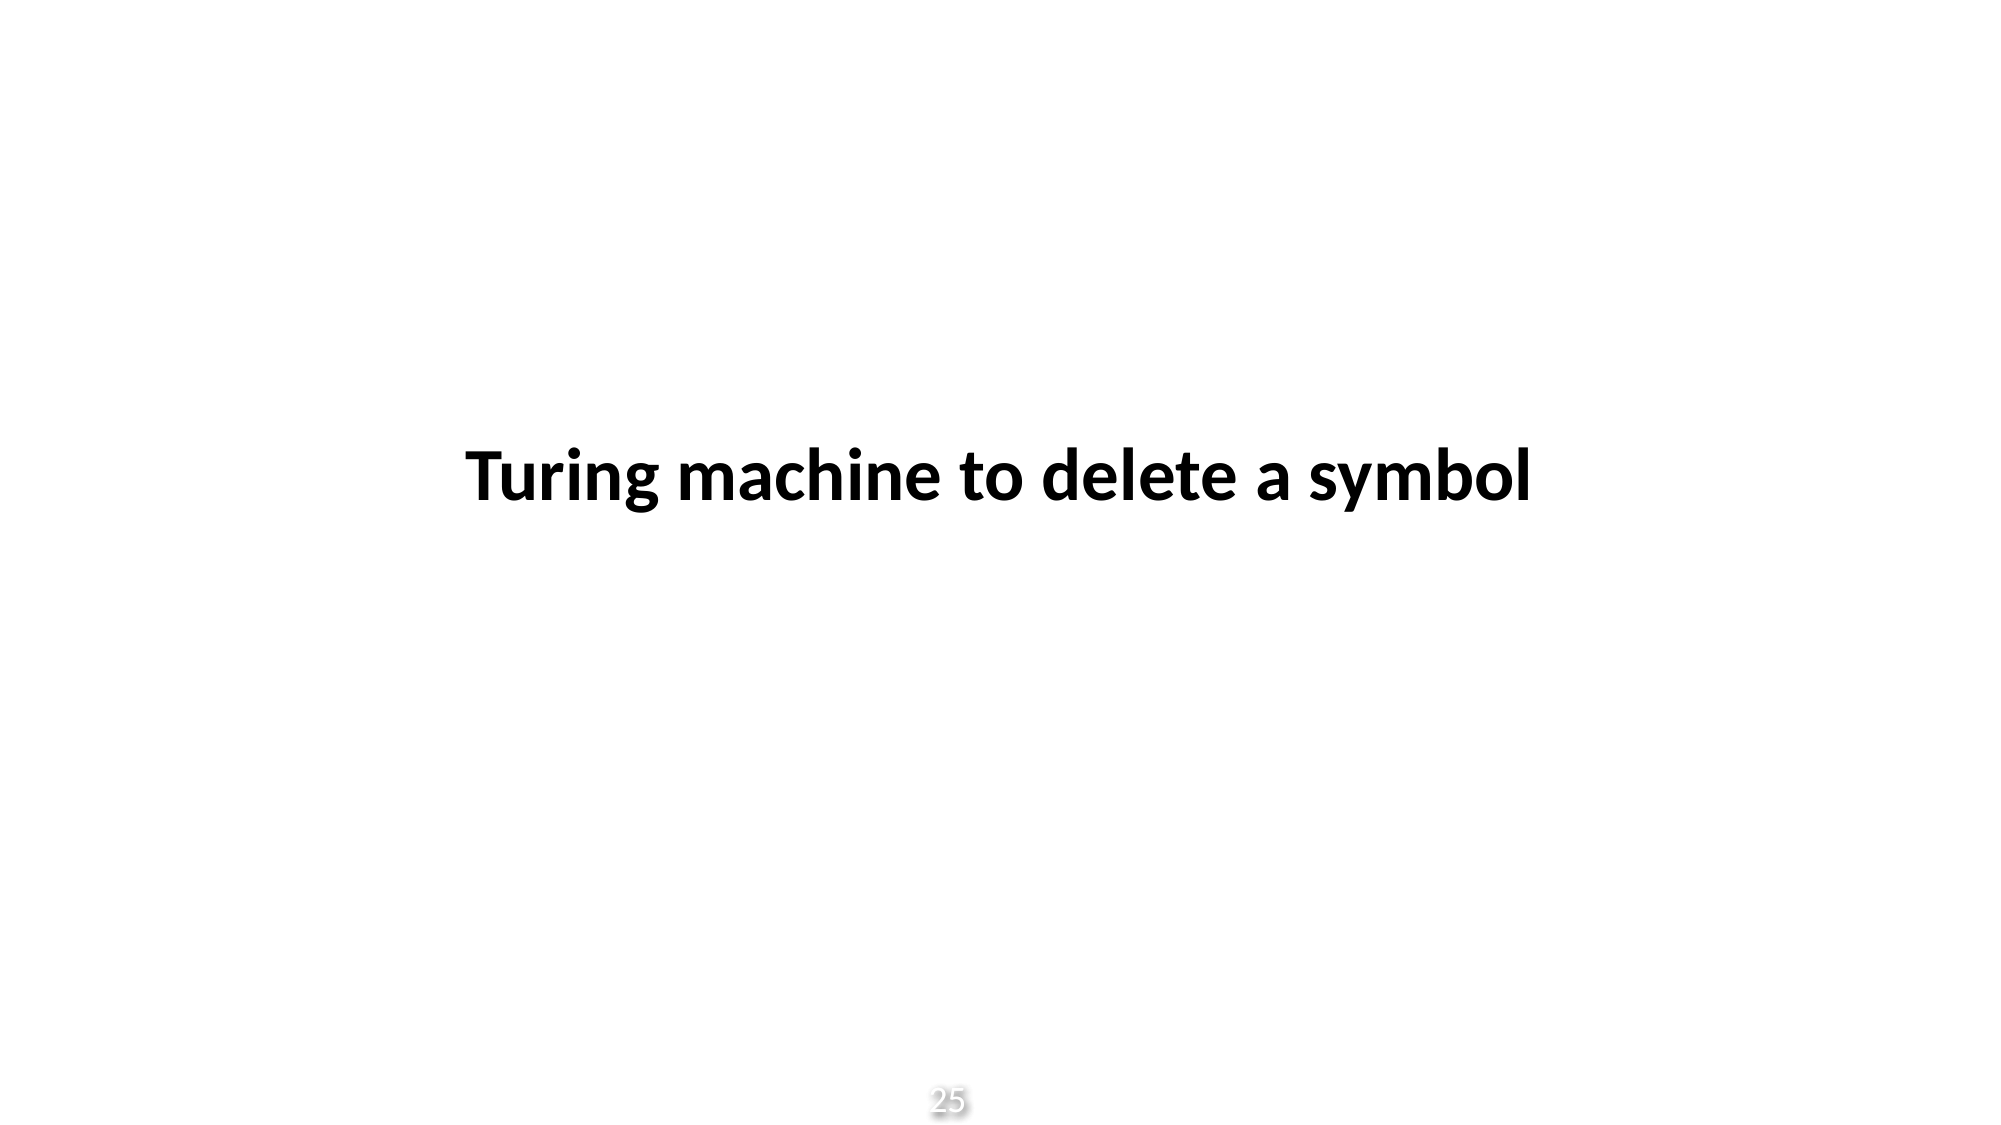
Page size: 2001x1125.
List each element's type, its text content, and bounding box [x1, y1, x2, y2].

title Turing machine to delete a symbol [150, 349, 1850, 591]
